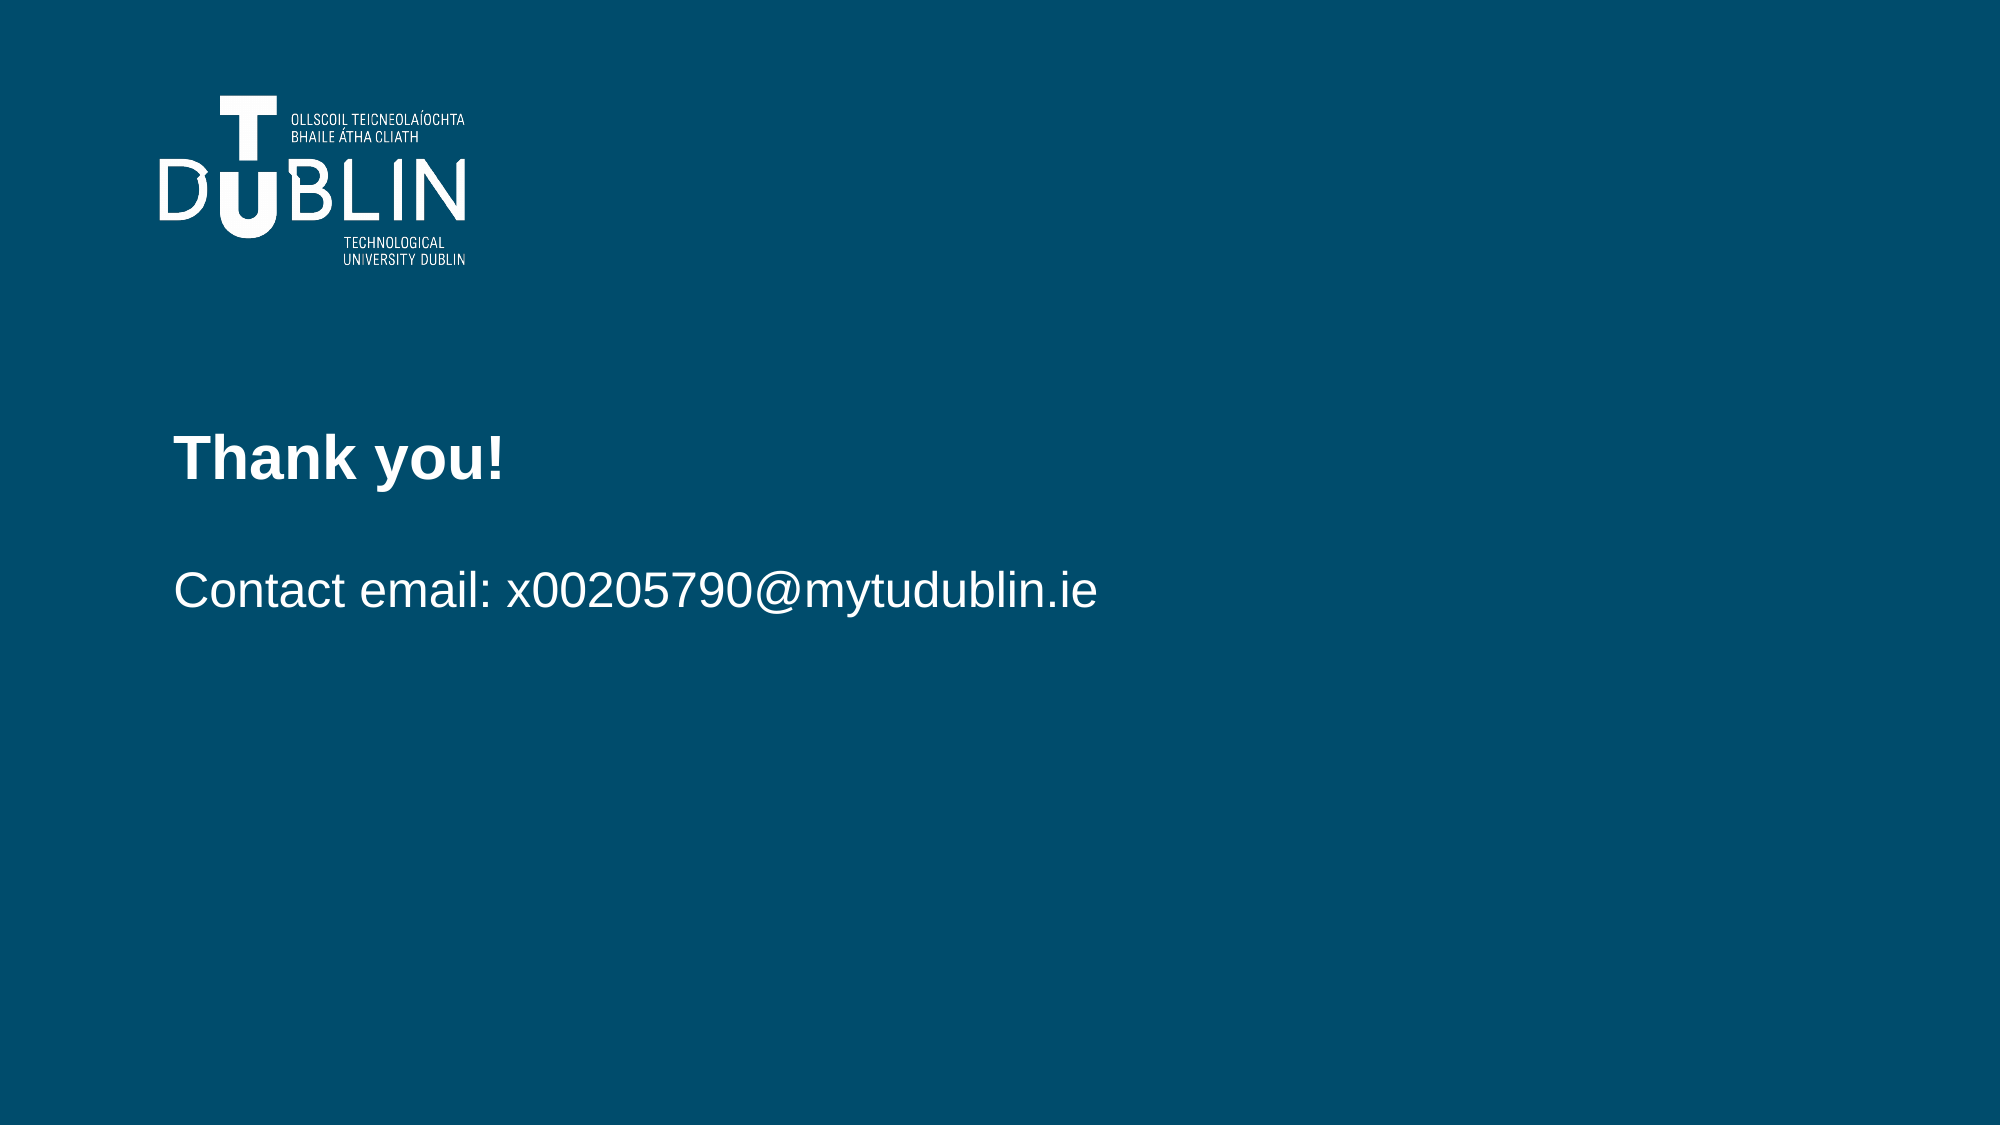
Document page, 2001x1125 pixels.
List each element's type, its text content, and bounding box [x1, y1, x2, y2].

text_box Contact email: x00205790@mytudublin.ie [158, 550, 1246, 685]
picture [221, 96, 276, 160]
picture [289, 159, 331, 220]
picture [353, 238, 357, 248]
title Thank you! [158, 351, 1182, 501]
picture [345, 159, 379, 220]
picture [417, 159, 464, 220]
picture [394, 159, 401, 220]
picture [221, 172, 276, 238]
picture [160, 159, 207, 220]
